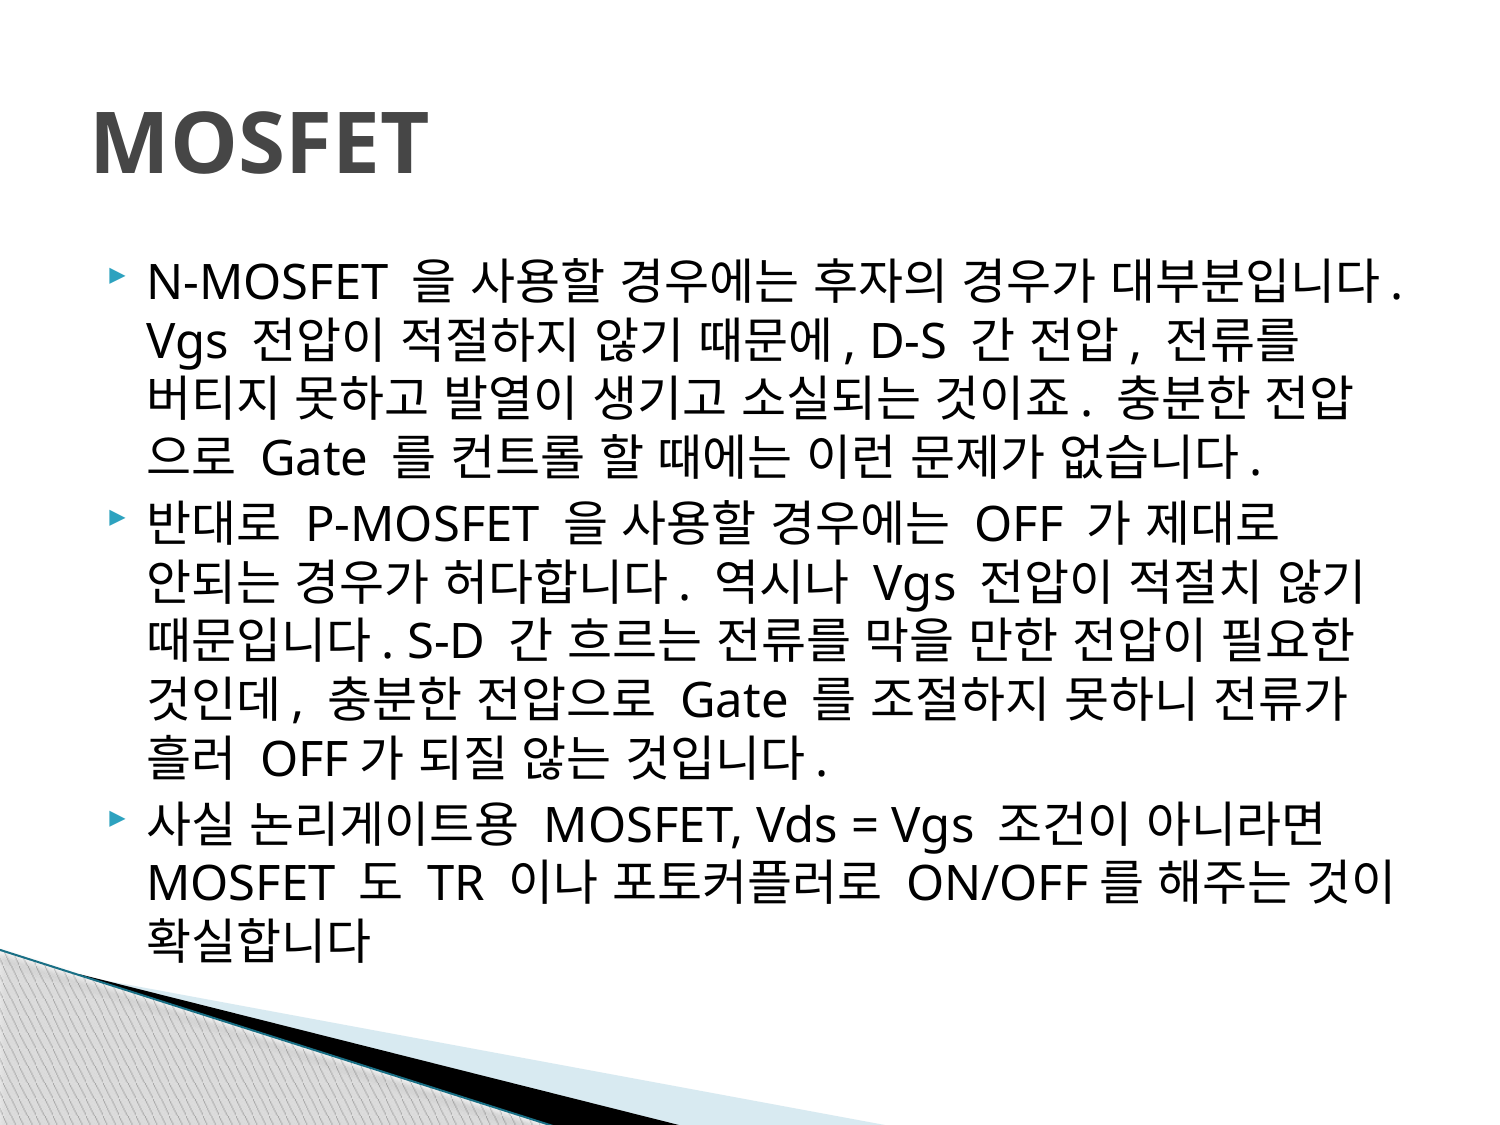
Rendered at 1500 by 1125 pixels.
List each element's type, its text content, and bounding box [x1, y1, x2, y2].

list N-MOSFET 을 사용할 경우에는 후자의 경우가 대부분입니다. Vgs 전압이 적절하지 않기 때문에, D-S 간 전압, 전류를 버티지 못하고 발열이 생기고 소실되는 것이죠. 충분한 전압 으로 Gate 를 컨트롤 할 때에는 이런 문제가 없습니다. 반대로 P-MOSFET 을 사용할 경우에는 OFF 가 제대로 안되는 경우가 허다합니다. 역시나 Vgs 전압이 적절치 않기 때문입니다. S-D 간 흐르는 전류를 막을 만한 전압이 필요한 것인데, 충분한 전압으로 Gate 를 조절하지 못하니 전류가 흘러 OFF가 되질 않는 것입니다. 사실 논리게이트용 MOSFET, Vds = Vgs 조건이 아니라면 MOSFET 도 TR 이나 포토커플러로 ON/OFF를 해주는 것이 확실합니다 [75, 243, 1425, 986]
title MOSFET [75, 45, 1425, 233]
